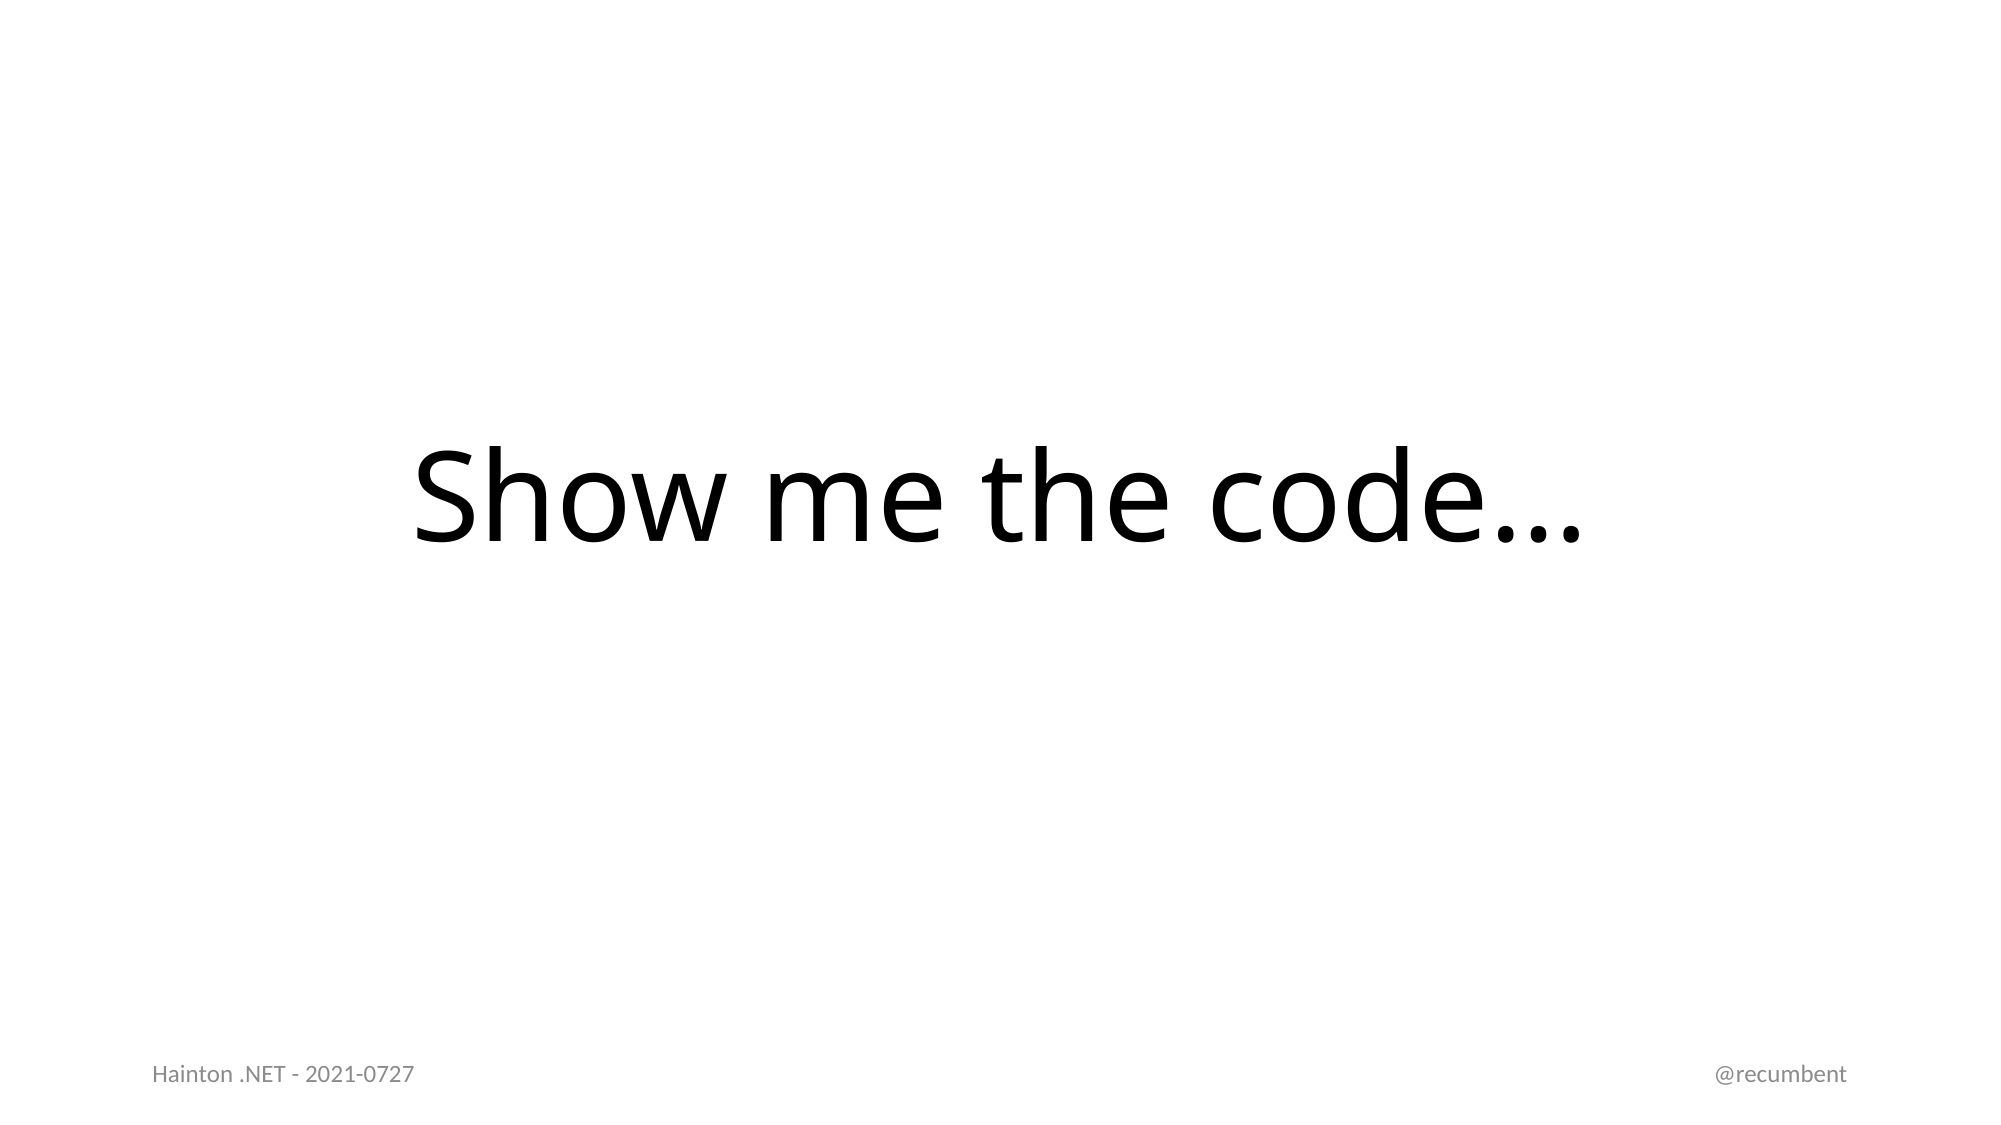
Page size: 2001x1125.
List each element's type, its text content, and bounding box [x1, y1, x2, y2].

slide_number Hainton .NET - 2021-0727 [137, 1042, 588, 1103]
title Show me the code… [249, 184, 1750, 576]
slide_number @recumbent [1412, 1042, 1863, 1103]
